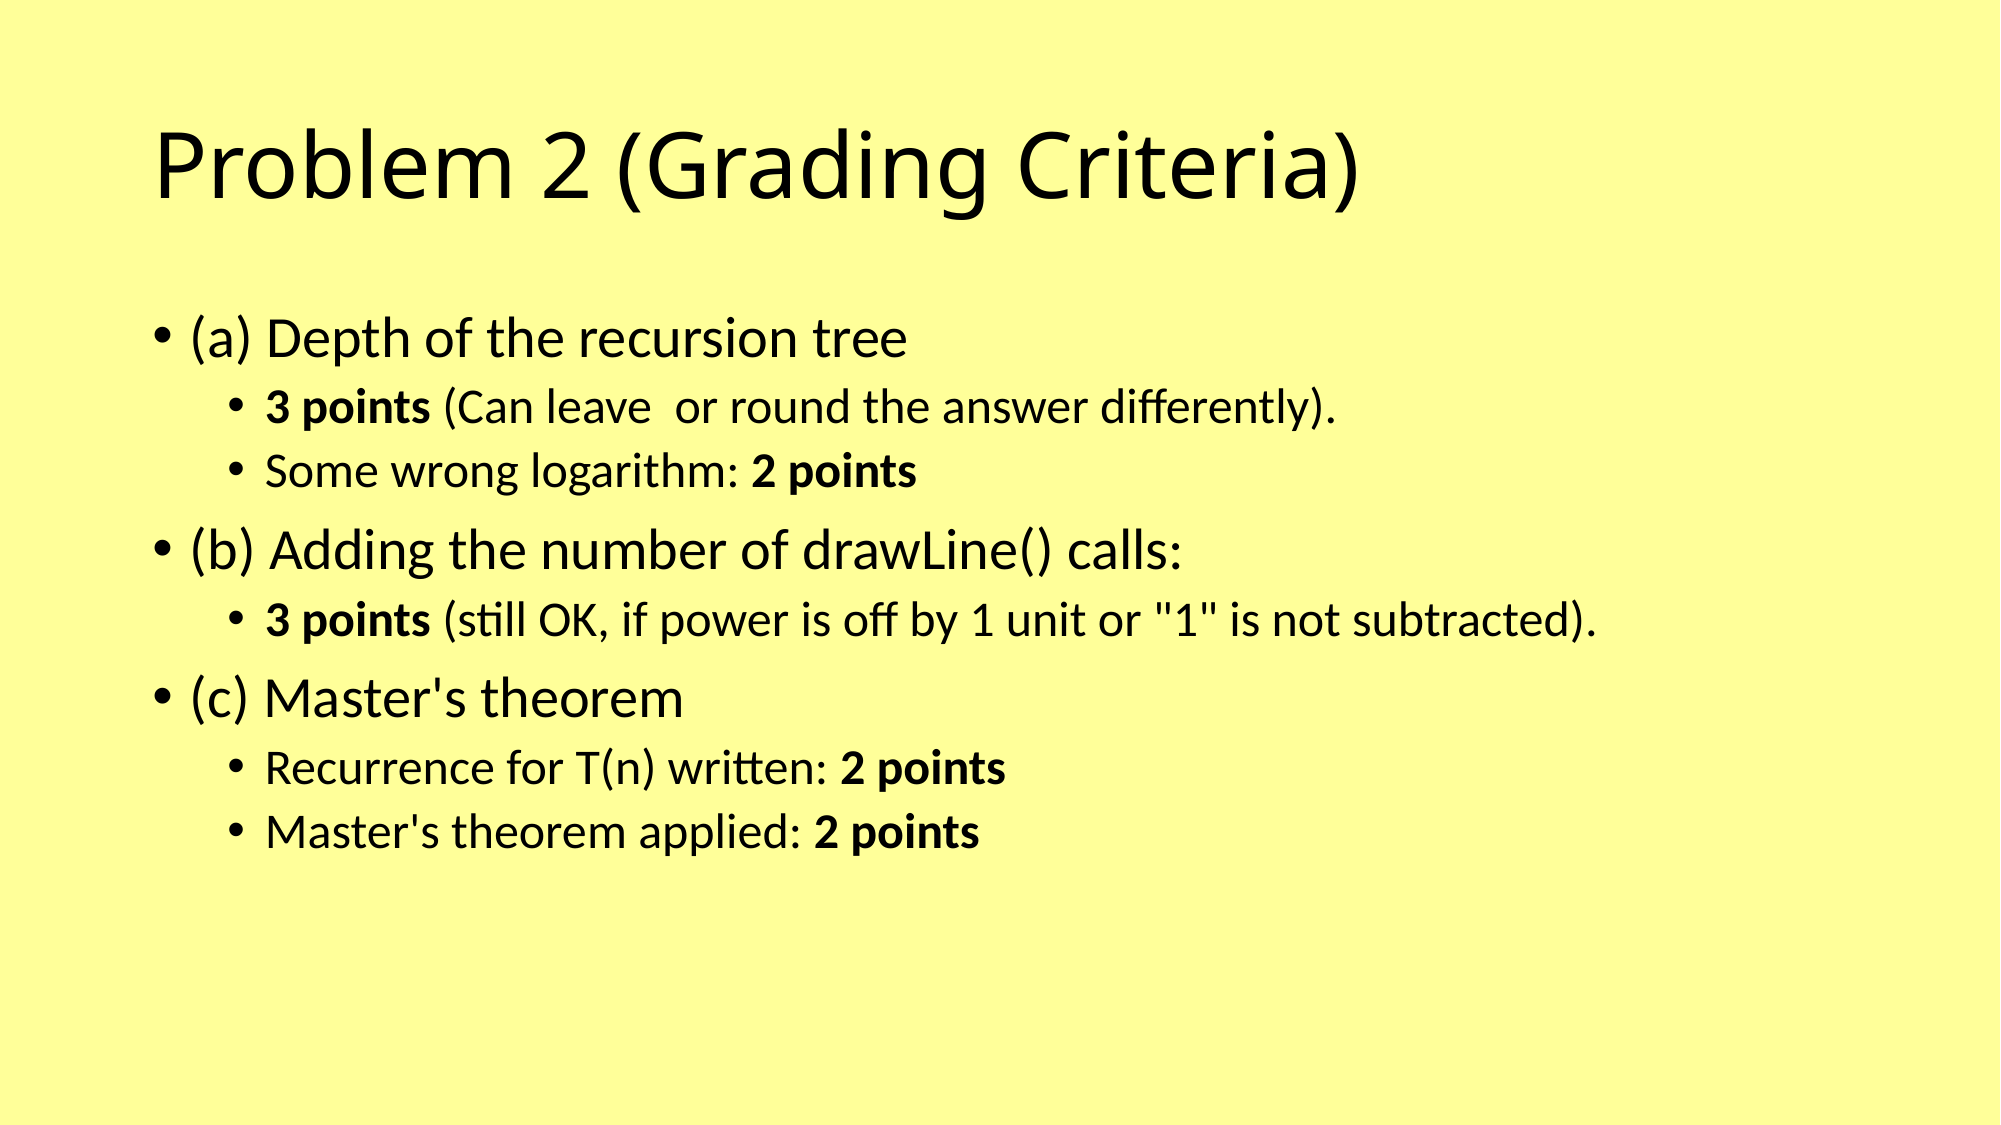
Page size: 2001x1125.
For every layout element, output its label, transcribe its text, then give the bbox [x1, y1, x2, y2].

title Problem 2 (Grading Criteria) [137, 59, 1863, 278]
